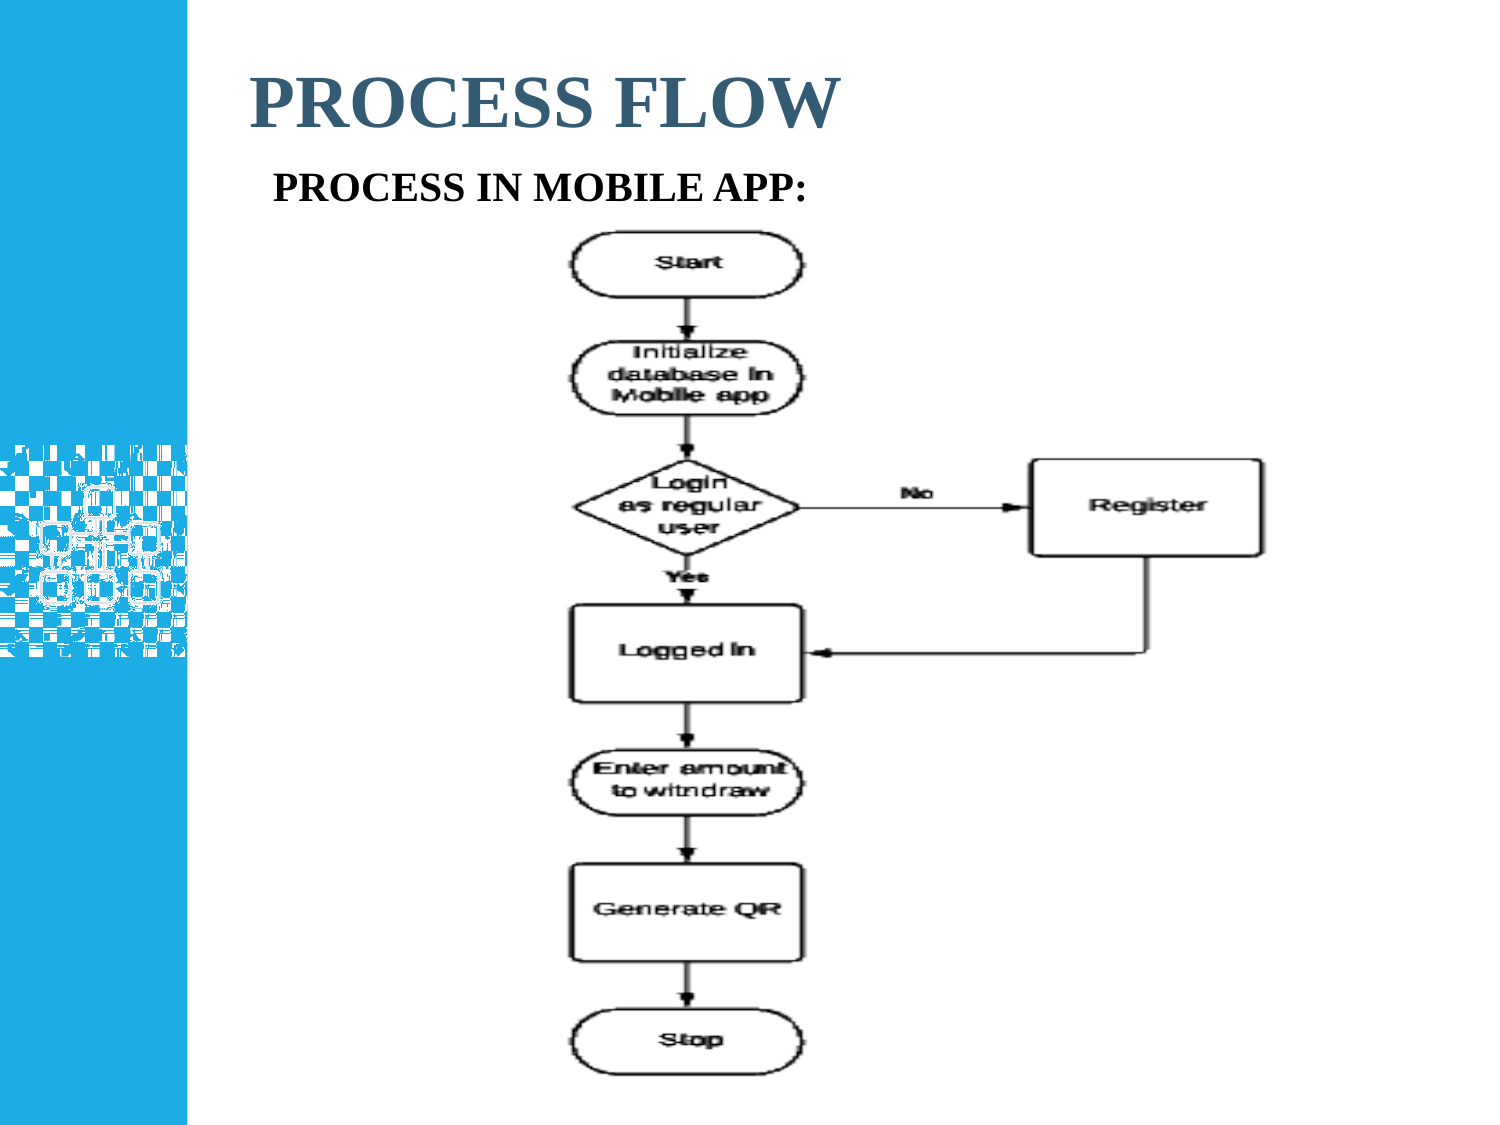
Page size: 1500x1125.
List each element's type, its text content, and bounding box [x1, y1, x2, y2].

picture [0, 445, 199, 657]
text_box [0, 0, 188, 445]
list PROCESS IN MOBILE APP: [257, 152, 1400, 1013]
text_box [0, 657, 188, 1125]
picture [410, 222, 1290, 1097]
title PROCESS FLOW [234, 23, 1389, 150]
